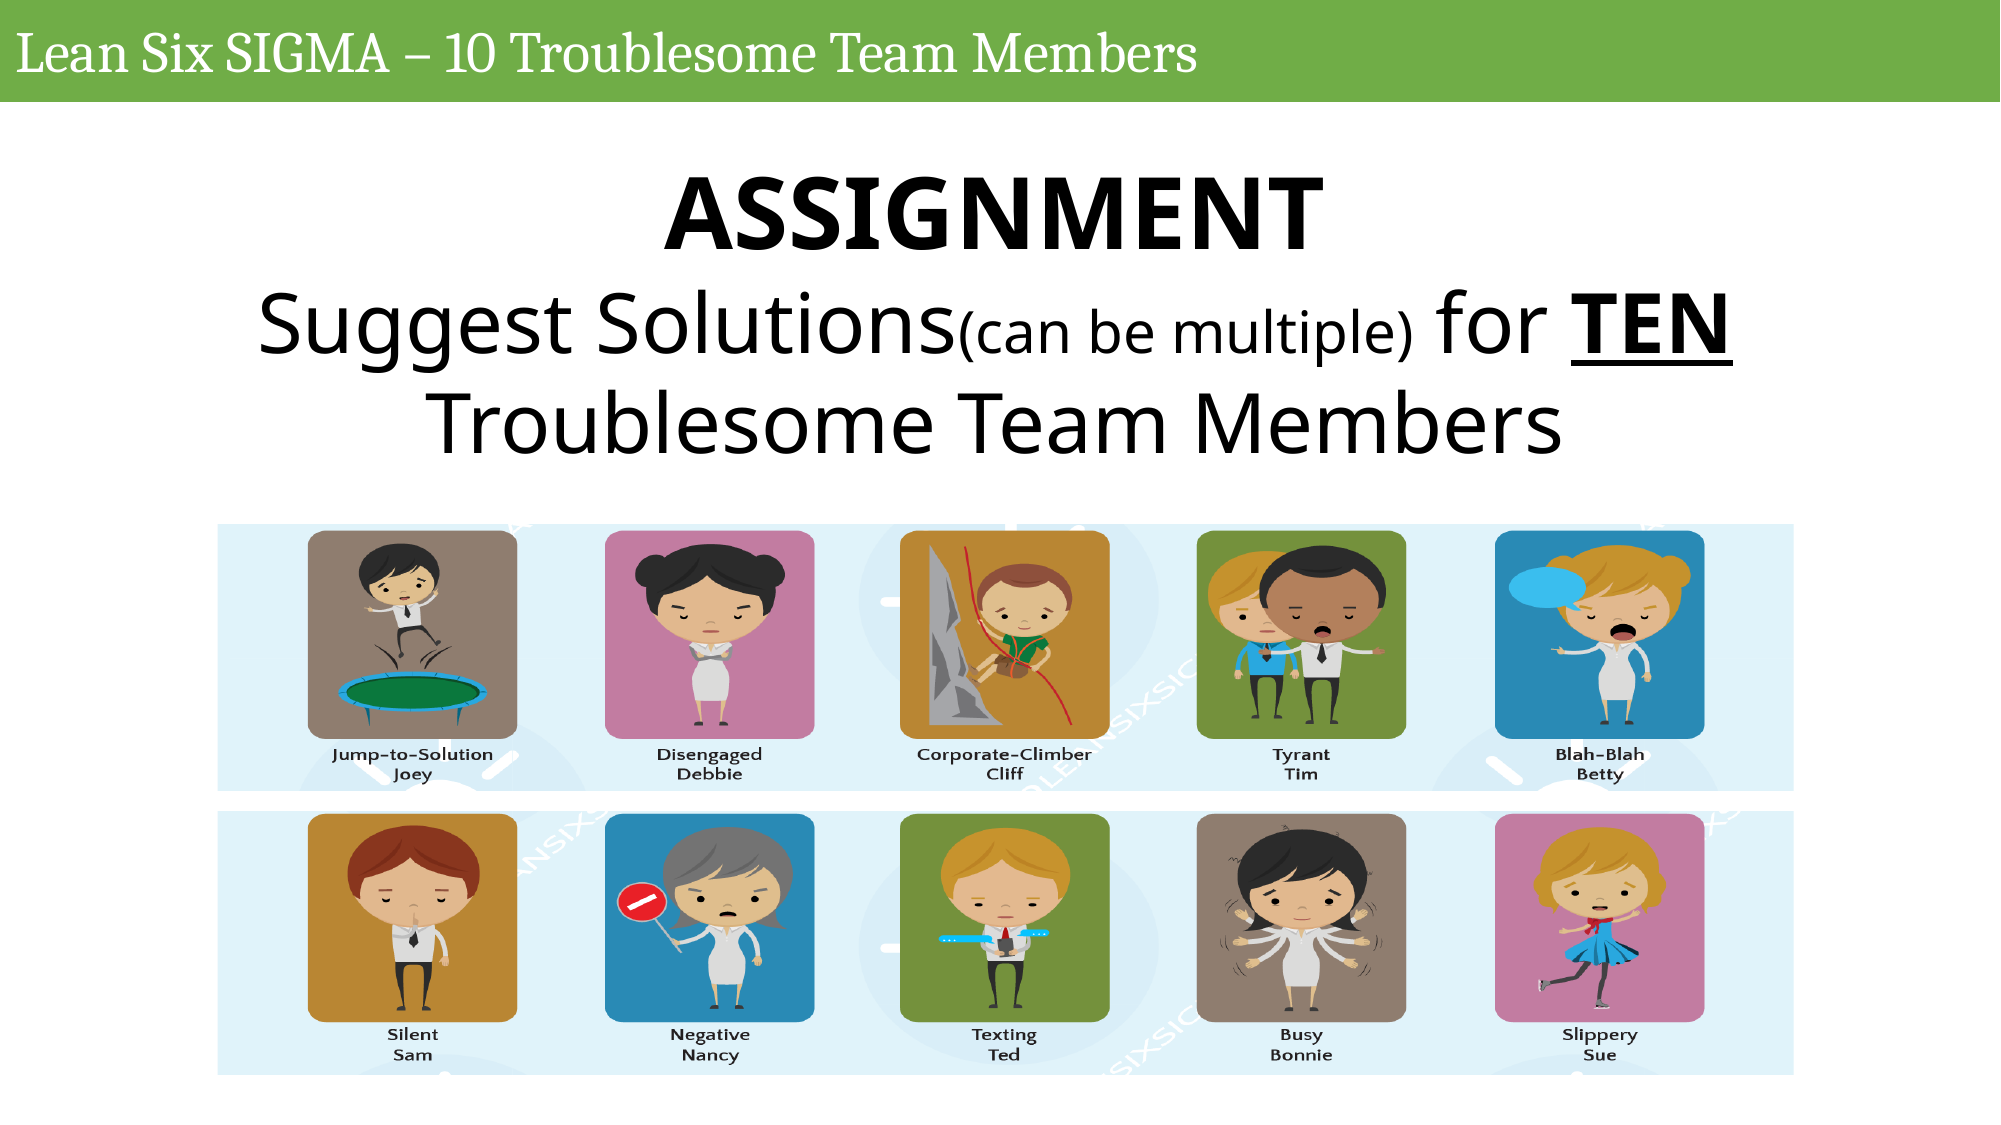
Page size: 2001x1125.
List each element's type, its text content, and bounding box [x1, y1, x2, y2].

text_box ASSIGNMENT Suggest Solutions(can be multiple) for TEN Troublesome Team Members [93, 142, 1898, 478]
picture [217, 811, 1794, 1075]
title Lean Six SIGMA – 10 Troublesome Team Members [0, 0, 2000, 102]
picture [217, 524, 1794, 791]
